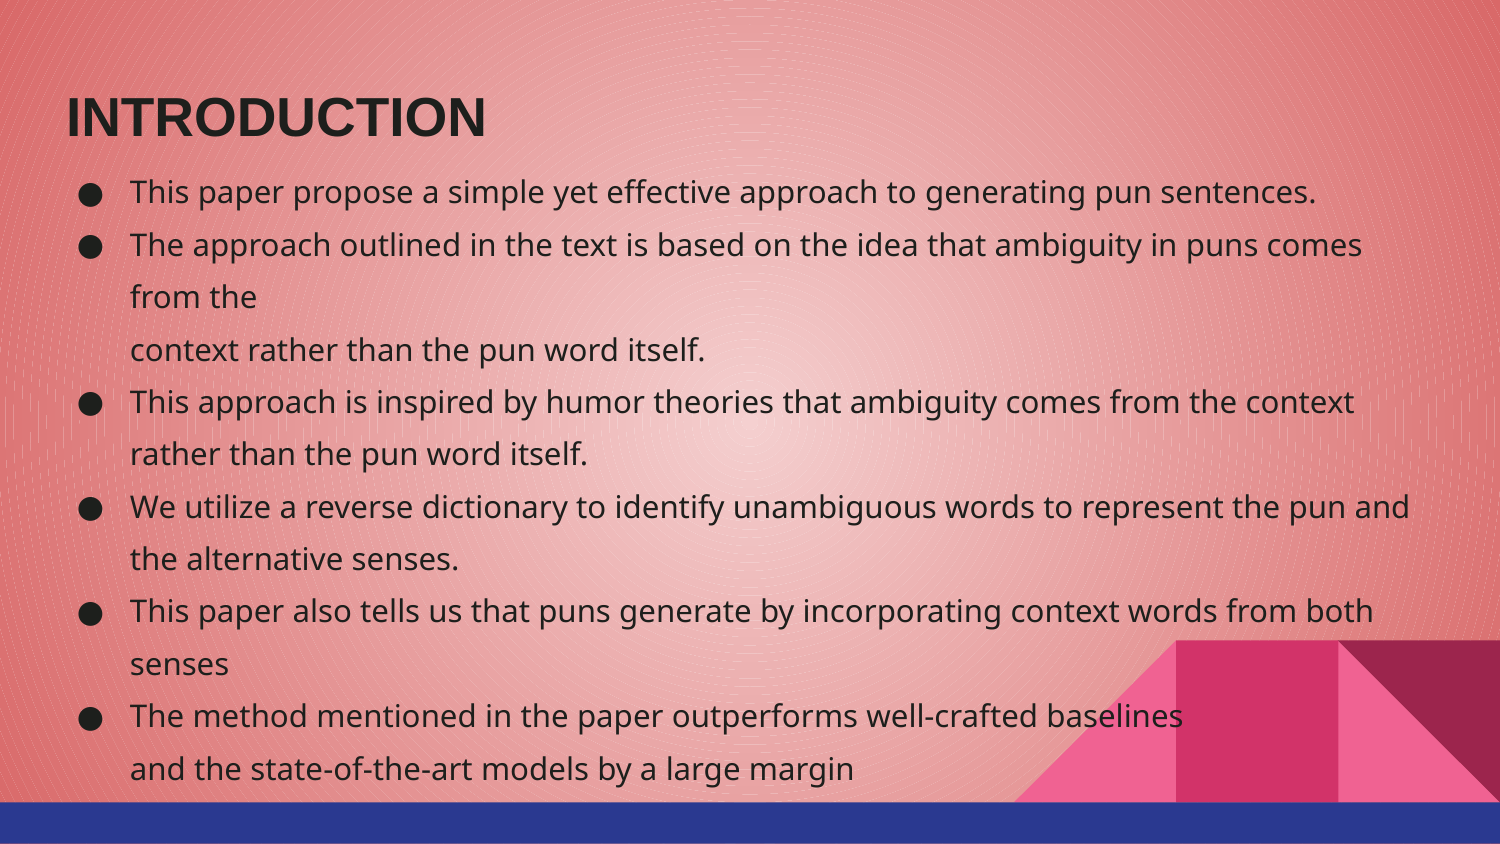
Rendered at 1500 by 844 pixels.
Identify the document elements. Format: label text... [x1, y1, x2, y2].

title INTRODUCTION [51, 46, 1449, 163]
list This paper propose a simple yet effective approach to generating pun sentences. The approach outlined in the text is based on the idea that ambiguity in puns comes from the context rather than the pun word itself. This approach is inspired by humor theories that ambiguity comes from the context rather than the pun word itself. We utilize a reverse dictionary to identify unambiguous words to represent the pun and the alternative senses. This paper also tells us that puns generate by incorporating context words from both senses The method mentioned in the paper outperforms well-crafted baselines and the state-of-the-art models by a large margin [40, 142, 1438, 747]
